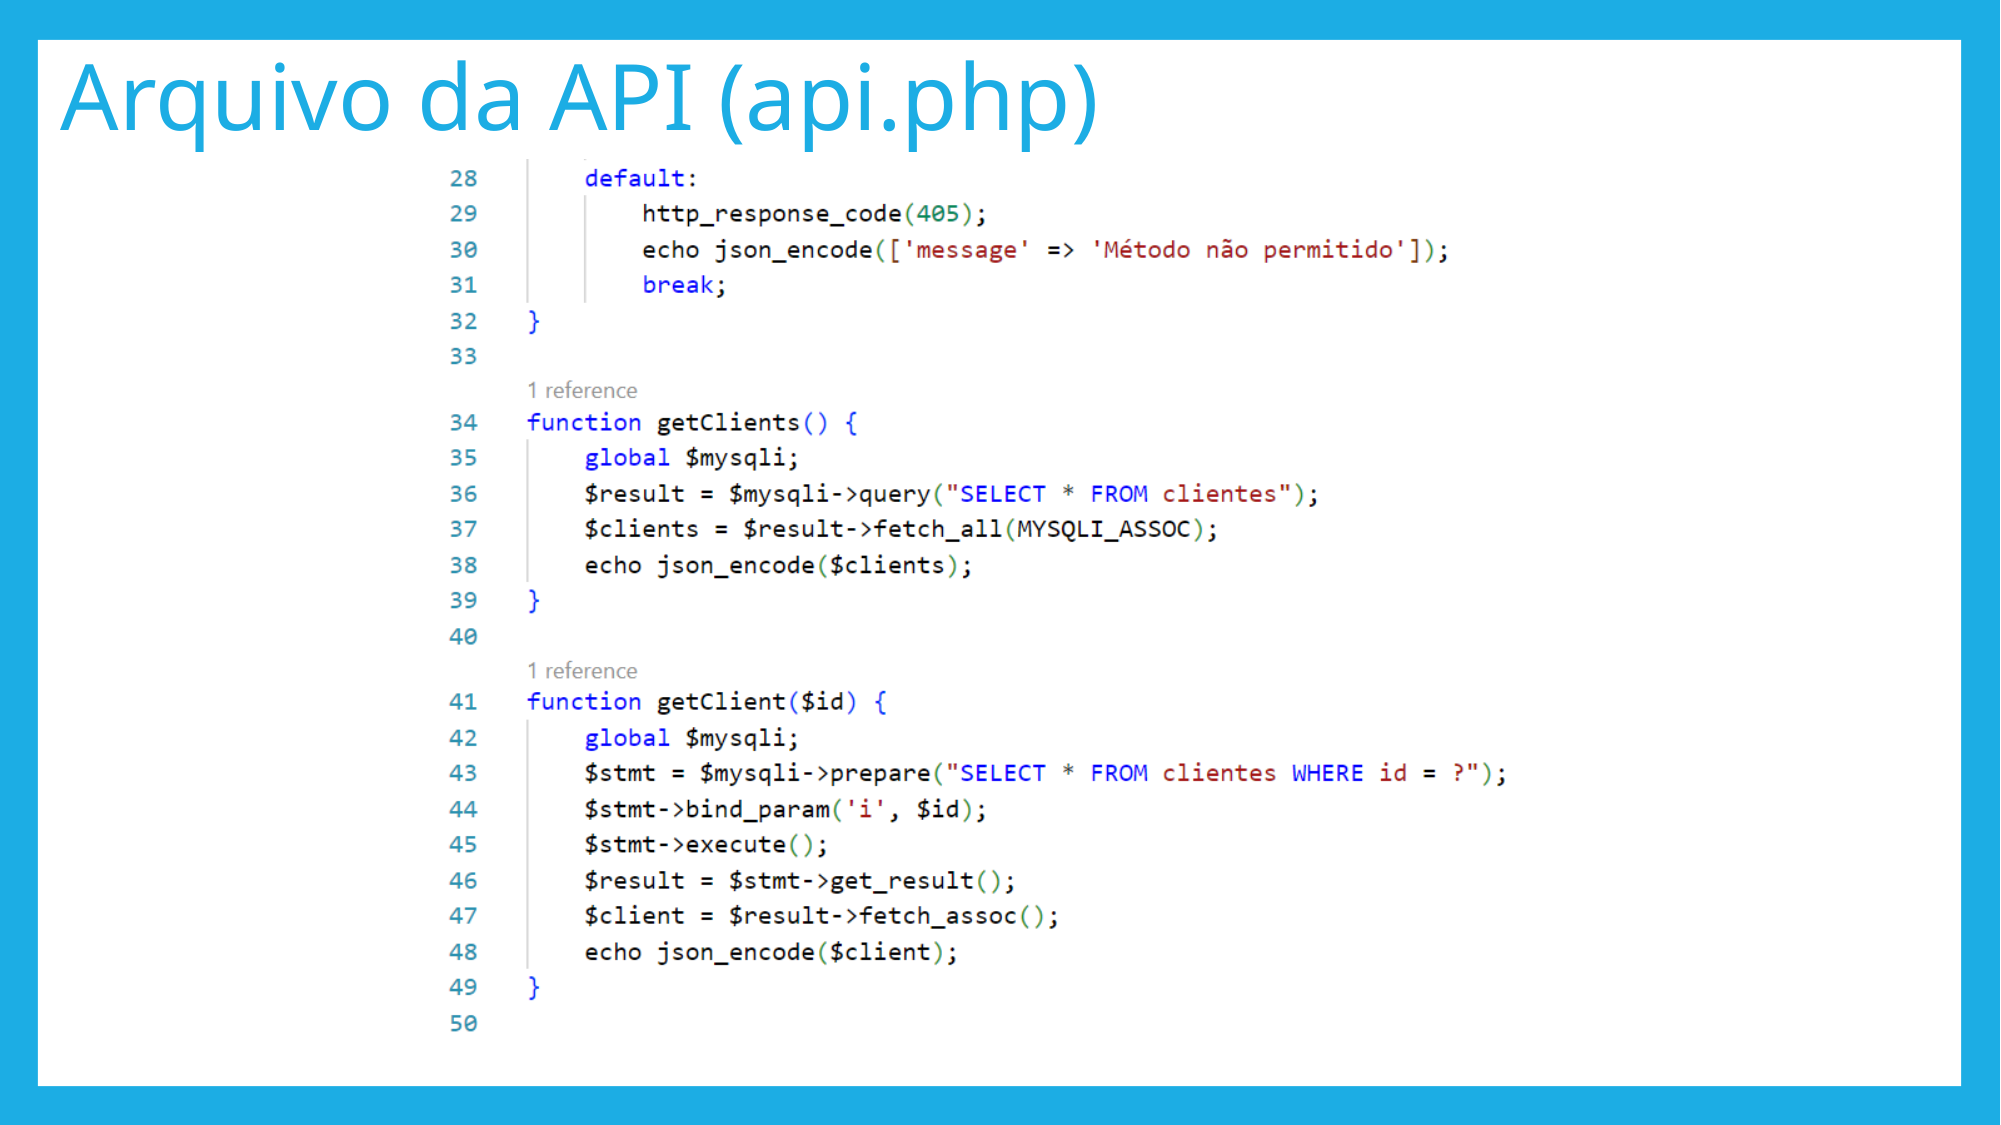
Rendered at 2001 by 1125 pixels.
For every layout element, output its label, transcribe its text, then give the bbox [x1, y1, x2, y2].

picture [414, 159, 1586, 1044]
title Arquivo da API (api.php) [45, 42, 1666, 160]
